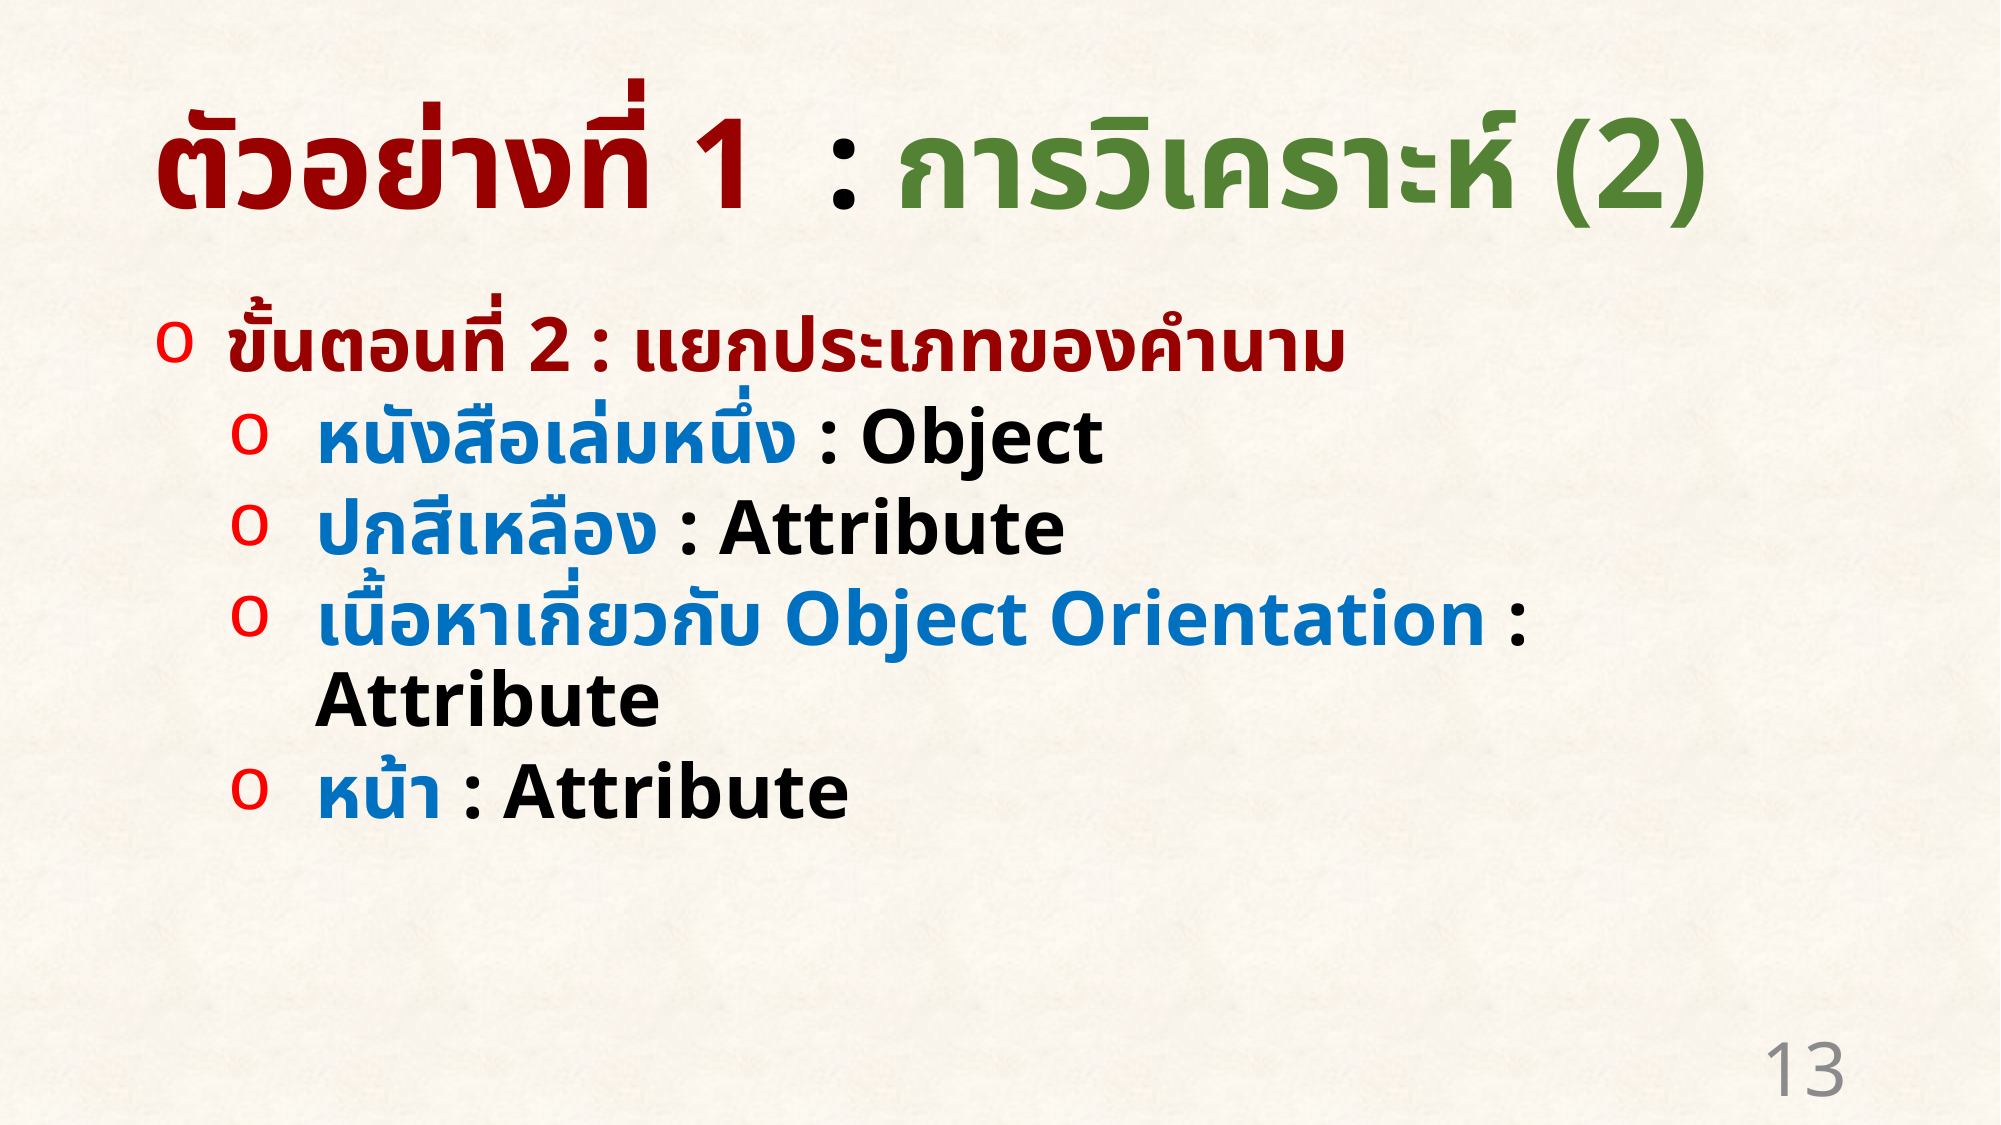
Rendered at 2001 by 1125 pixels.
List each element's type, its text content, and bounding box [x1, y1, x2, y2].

slide_number 13 [1412, 1042, 1863, 1103]
list ขั้นตอนที่ 2 : แยกประเภทของคำนาม หนังสือเล่มหนึ่ง : Object ปกสีเหลือง : Attribute เนื้อหาเกี่ยวกับ Object Orientation : Attribute หน้า : Attribute [137, 299, 1863, 1014]
title ตัวอย่างที่ 1 : การวิเคราะห์ (2) [137, 59, 1863, 278]
